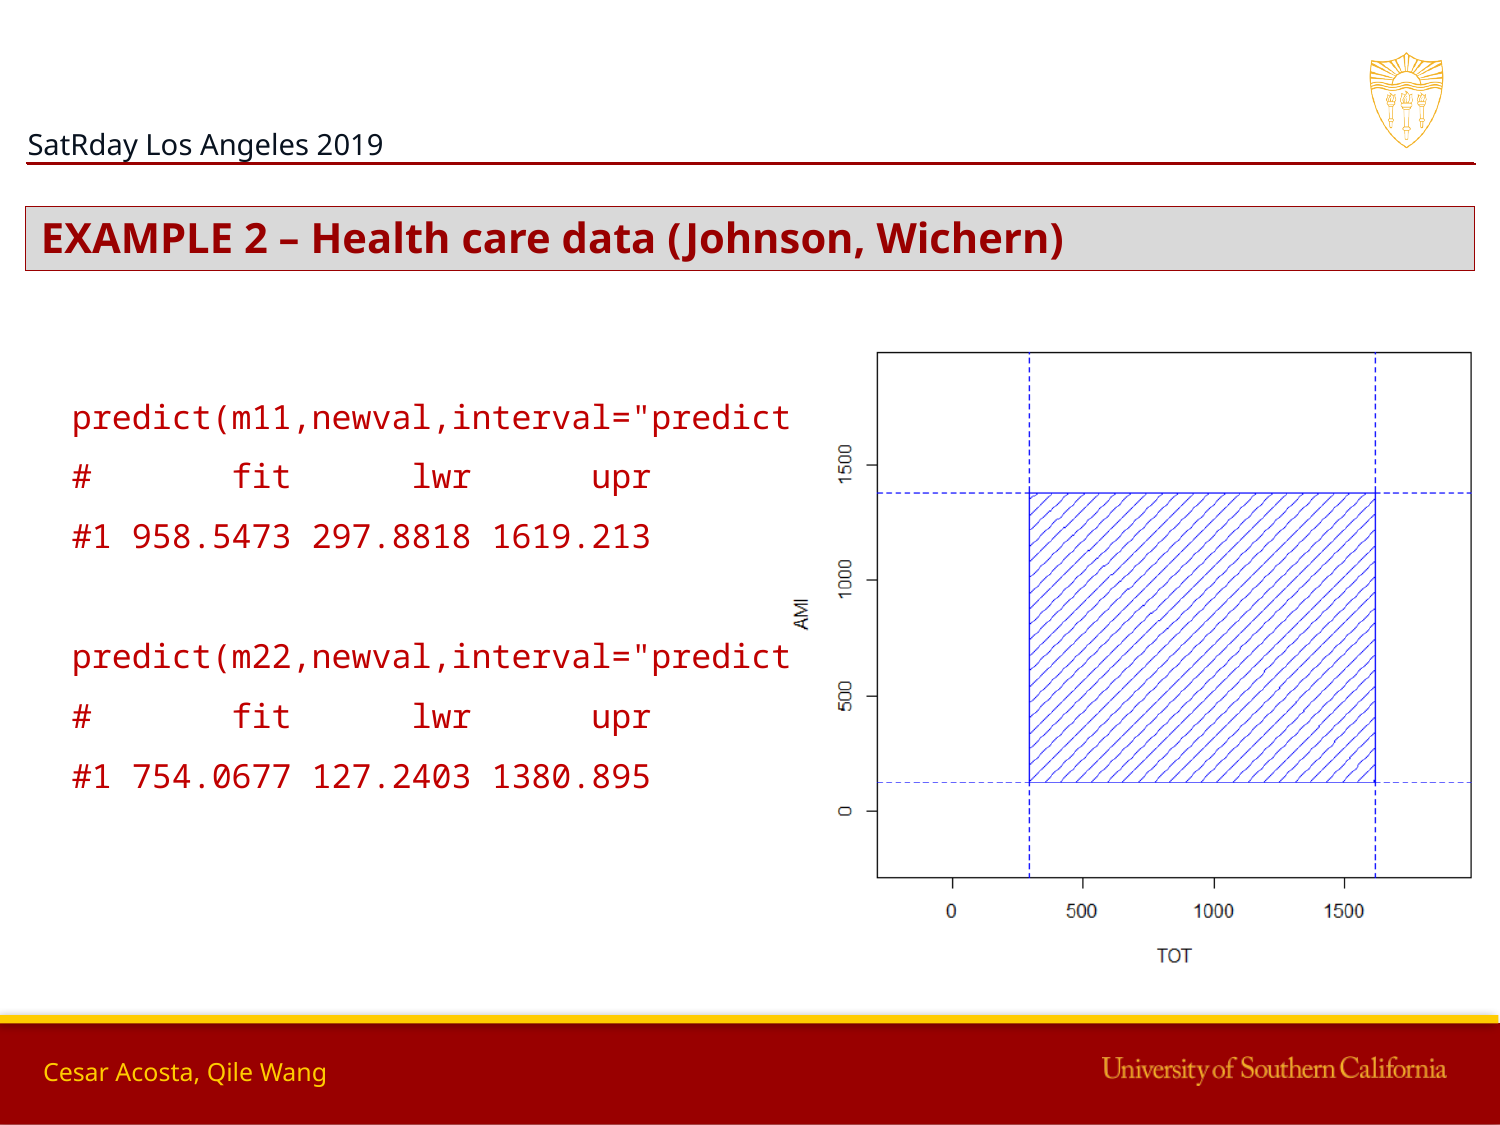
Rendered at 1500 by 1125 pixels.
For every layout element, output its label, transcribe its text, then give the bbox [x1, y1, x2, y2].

picture [1345, 39, 1468, 162]
text_box predict(m11,newval,interval="predict") # fit lwr upr #1 958.5473 297.8818 1619.213 predict(m22,newval,interval="predict") # fit lwr upr #1 754.0677 127.2403 1380.895 [57, 328, 1475, 923]
picture [792, 346, 1475, 966]
text_box [0, 299, 1500, 1029]
picture [1102, 1056, 1447, 1086]
text_box EXAMPLE 2 – Health care data (Johnson, Wichern) [25, 206, 1475, 271]
